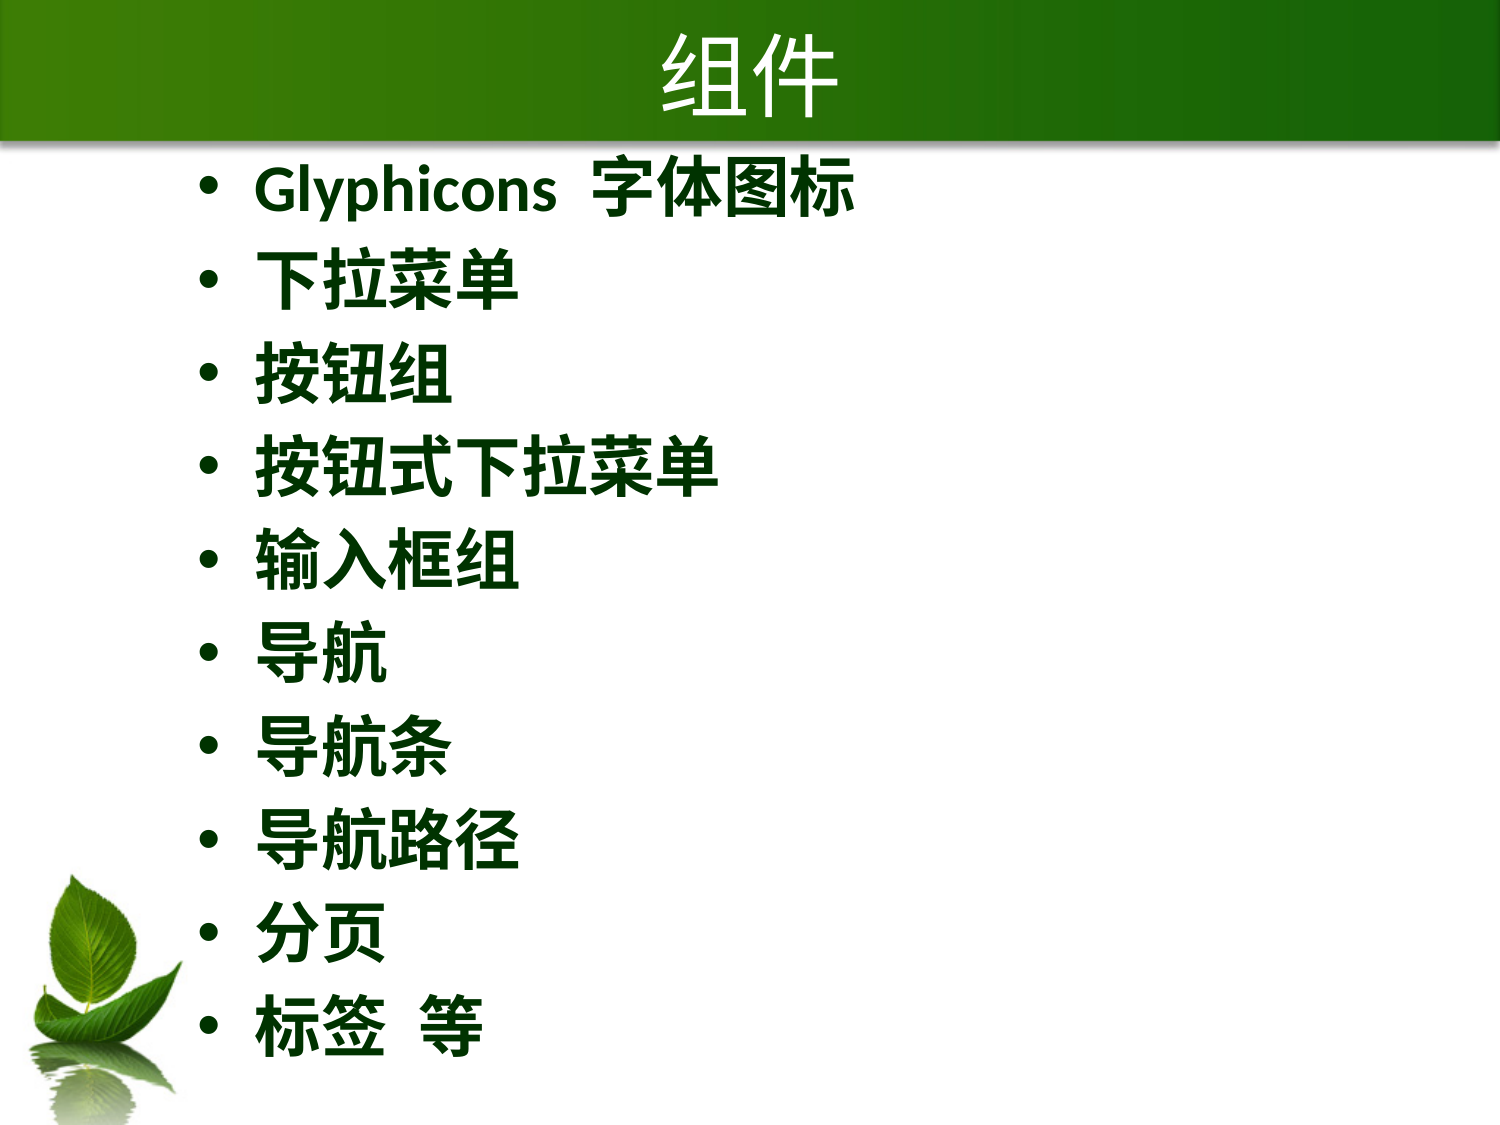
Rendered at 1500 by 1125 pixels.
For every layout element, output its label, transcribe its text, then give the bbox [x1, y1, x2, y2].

picture [0, 0, 1500, 1125]
title 组件 [5, 9, 1495, 138]
list Glyphicons 字体图标 下拉菜单 按钮组 按钮式下拉菜单 输入框组 导航 导航条 导航路径 分页 标签 等 [183, 137, 1495, 1125]
